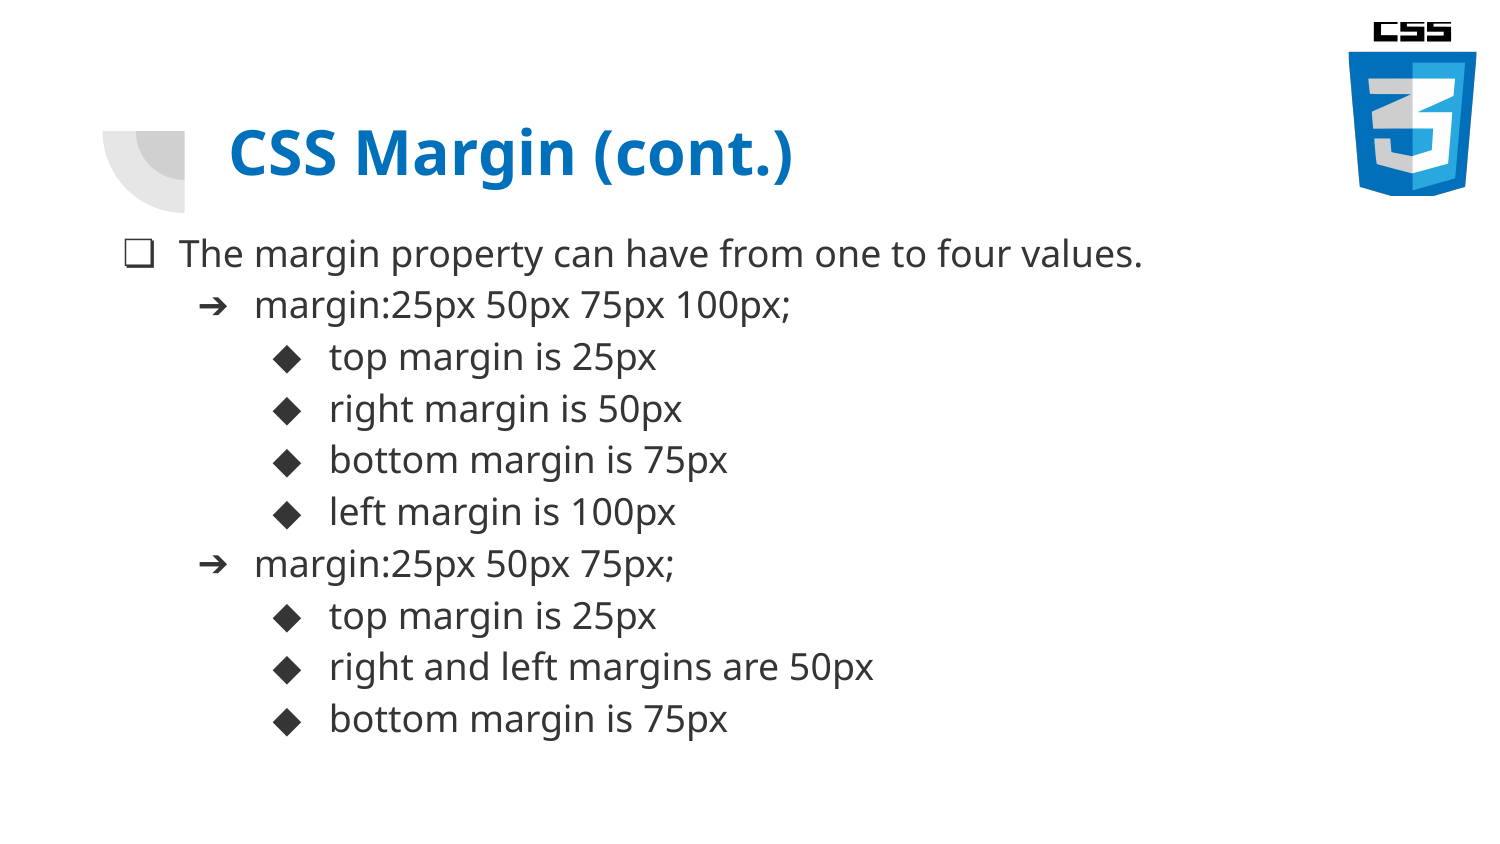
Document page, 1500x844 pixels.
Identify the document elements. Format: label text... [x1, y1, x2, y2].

title The margin property can have from one to four values. margin:25px 50px 75px 100px; top margin is 25px right margin is 50px bottom margin is 75px left margin is 100px margin:25px 50px 75px; top margin is 25px right and left margins are 50px bottom margin is 75px [88, 207, 1464, 844]
picture [1348, 22, 1477, 196]
title CSS Margin (cont.) [213, 98, 1500, 208]
